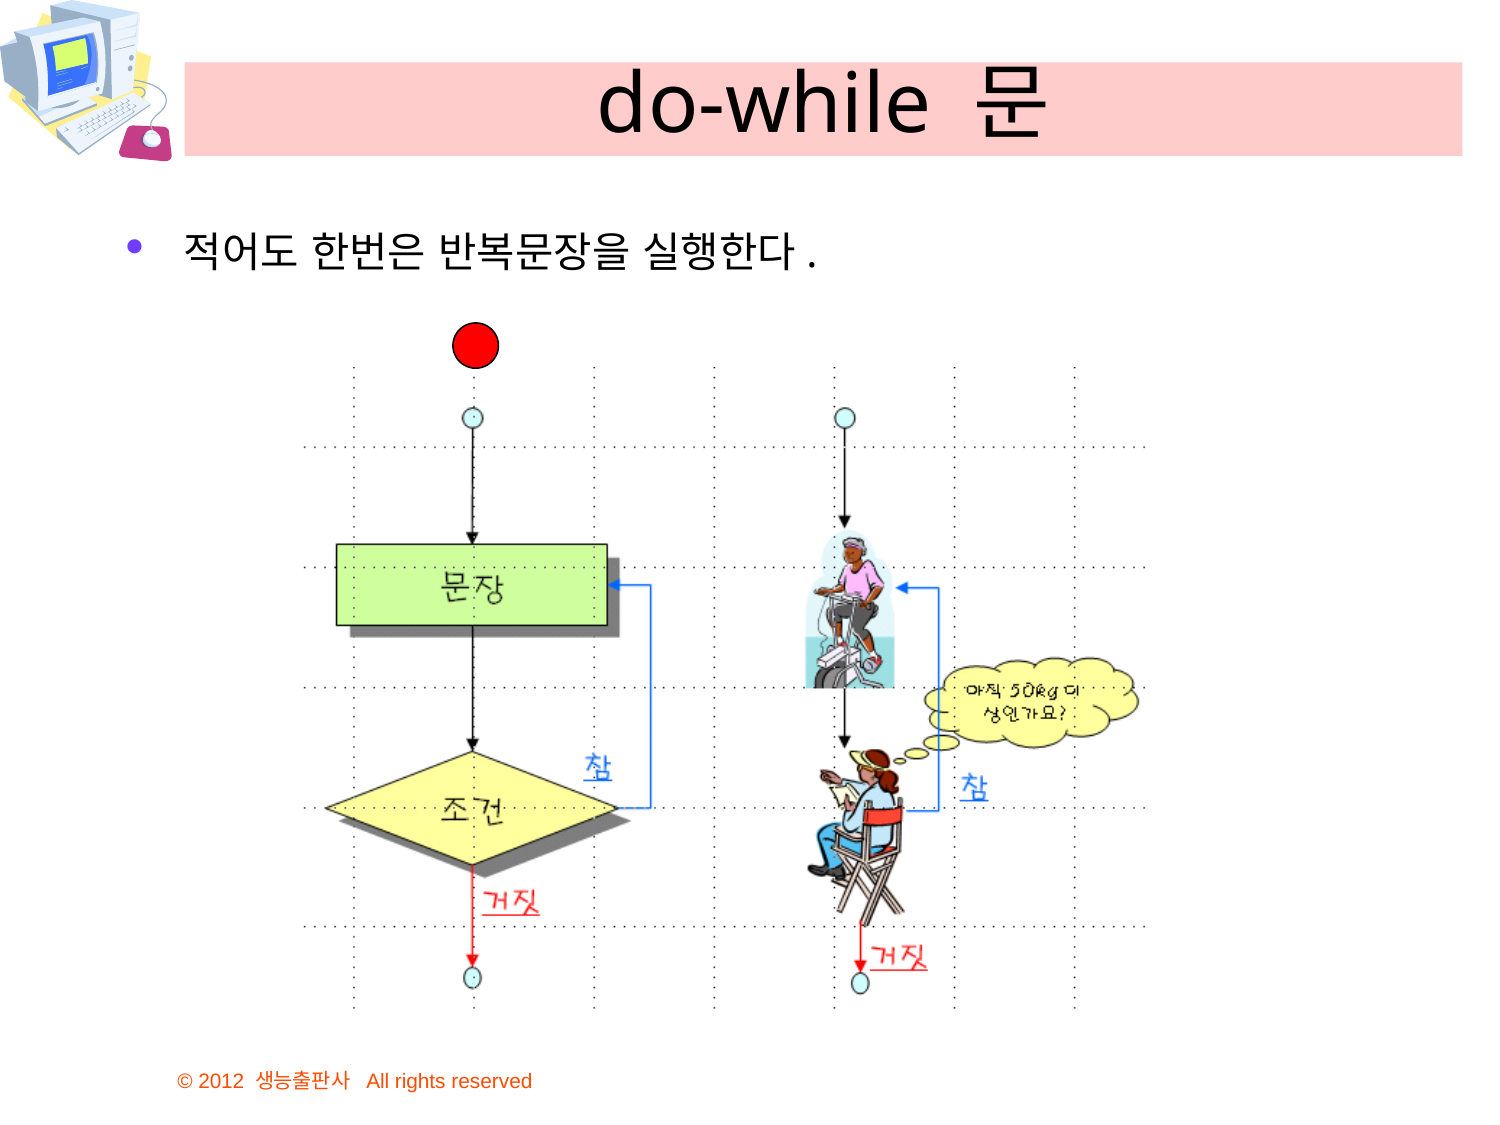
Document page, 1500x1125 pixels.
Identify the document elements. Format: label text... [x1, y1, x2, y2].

picture [296, 367, 1148, 1016]
title do-while 문 [184, 62, 1463, 157]
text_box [452, 318, 505, 369]
list 적어도 한번은 반복문장을 실행한다. [112, 218, 1460, 900]
